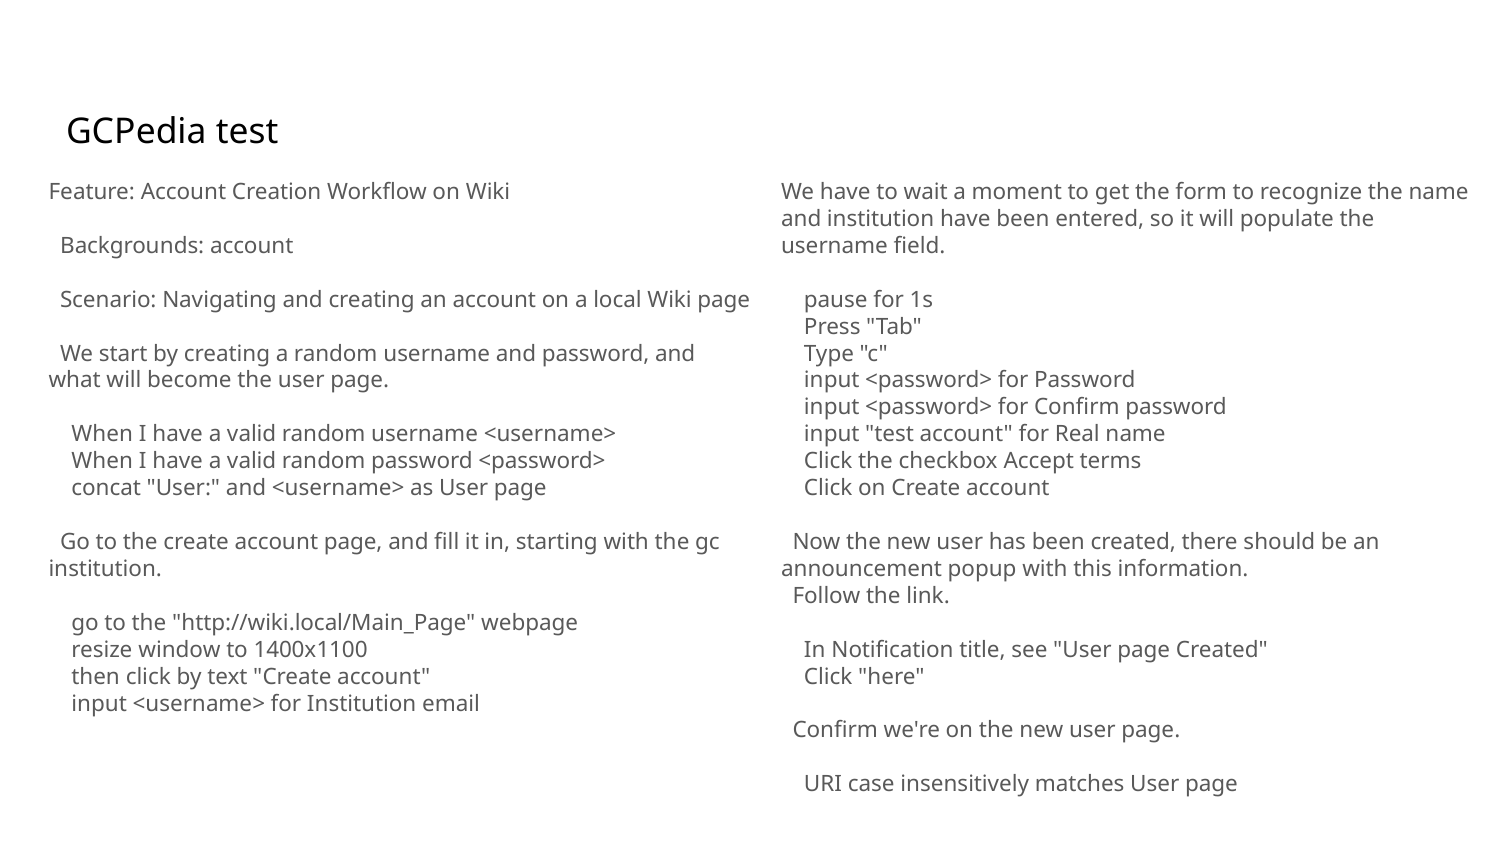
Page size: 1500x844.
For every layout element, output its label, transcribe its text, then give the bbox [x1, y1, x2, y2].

subtitle GCPedia test [51, 93, 915, 161]
subtitle We have to wait a moment to get the form to recognize the name and institution have been entered, so it will populate the username field. pause for 1s Press "Tab" Type "c" input <password> for Password input <password> for Confirm password input "test account" for Real name Click the checkbox Accept terms Click on Create account Now the new user has been created, there should be an announcement popup with this information. Follow the link. In Notification title, see "User page Created" Click "here" Confirm we're on the new user page. URI case insensitively matches User page [766, 161, 1499, 817]
subtitle Feature: Account Creation Workflow on Wiki Backgrounds: account Scenario: Navigating and creating an account on a local Wiki page We start by creating a random username and password, and what will become the user page. When I have a valid random username <username> When I have a valid random password <password> concat "User:" and <username> as User page Go to the create account page, and fill it in, starting with the gc institution. go to the "http://wiki.local/Main_Page" webpage resize window to 1400x1100 then click by text "Create account" input <username> for Institution email [33, 161, 766, 817]
